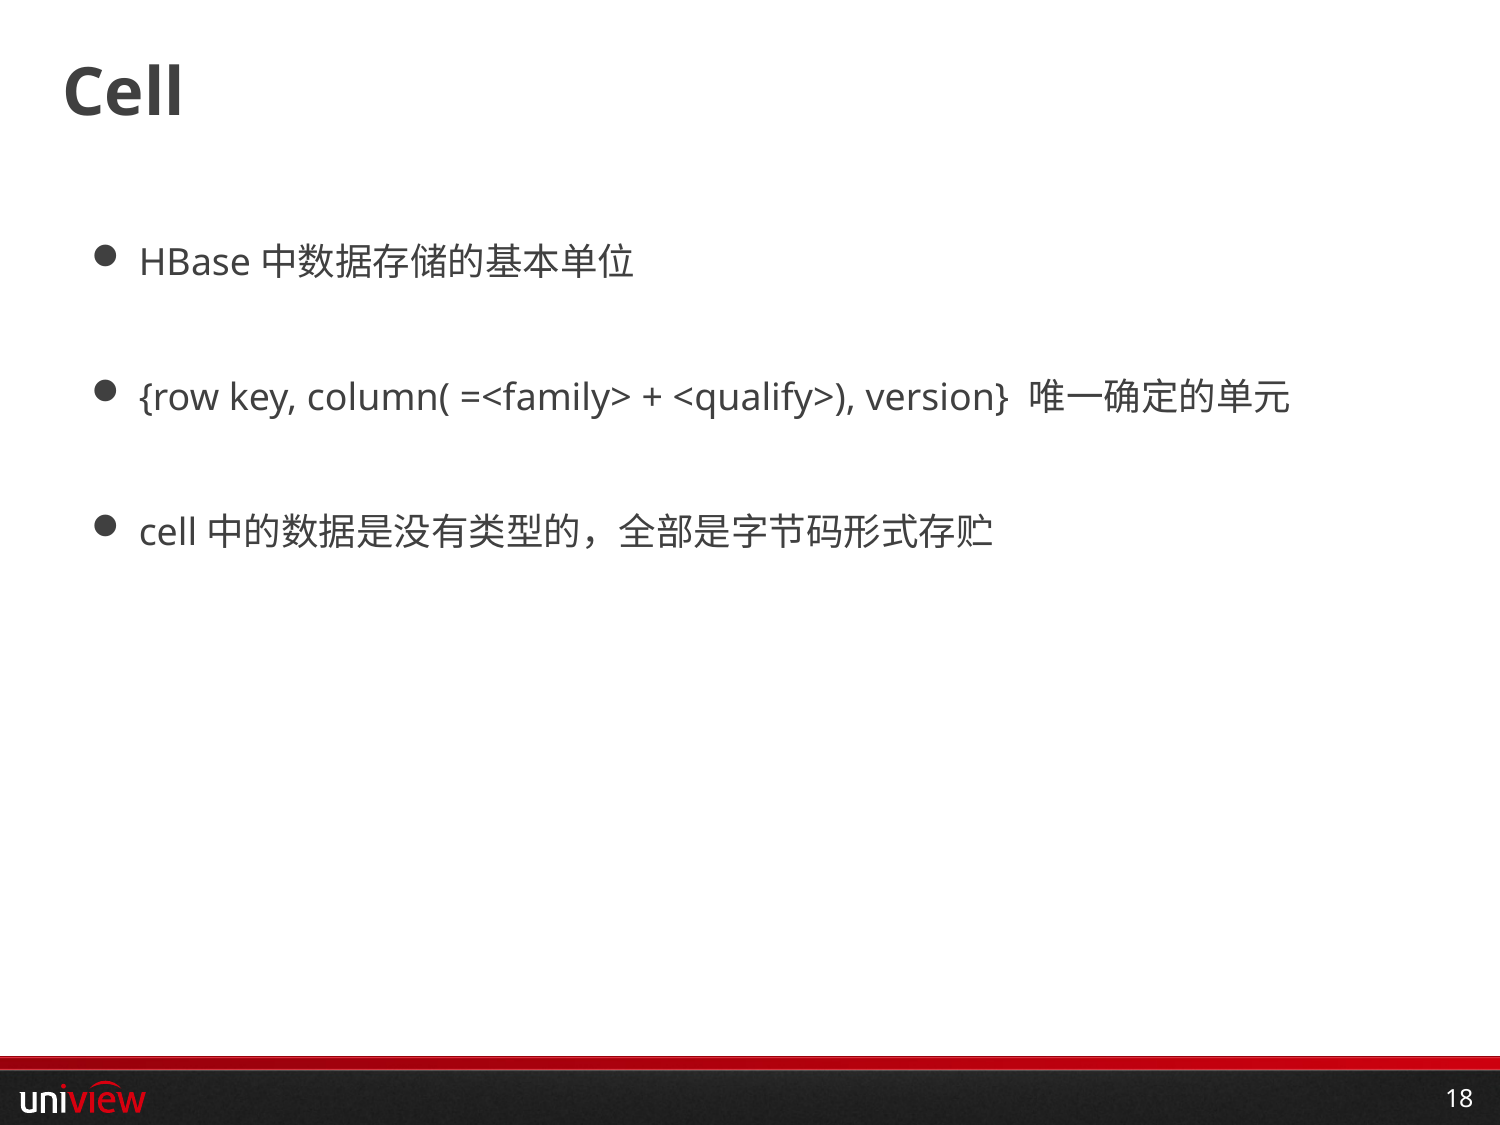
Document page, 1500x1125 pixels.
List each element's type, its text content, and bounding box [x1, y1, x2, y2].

title Cell [47, 41, 1398, 148]
picture [0, 1056, 1500, 1125]
list HBase中数据存储的基本单位 {row key, column( =<family> + <qualify>), version} 唯一确定的单元 cell中的数据是没有类型的，全部是字节码形式存贮 [76, 208, 1436, 941]
